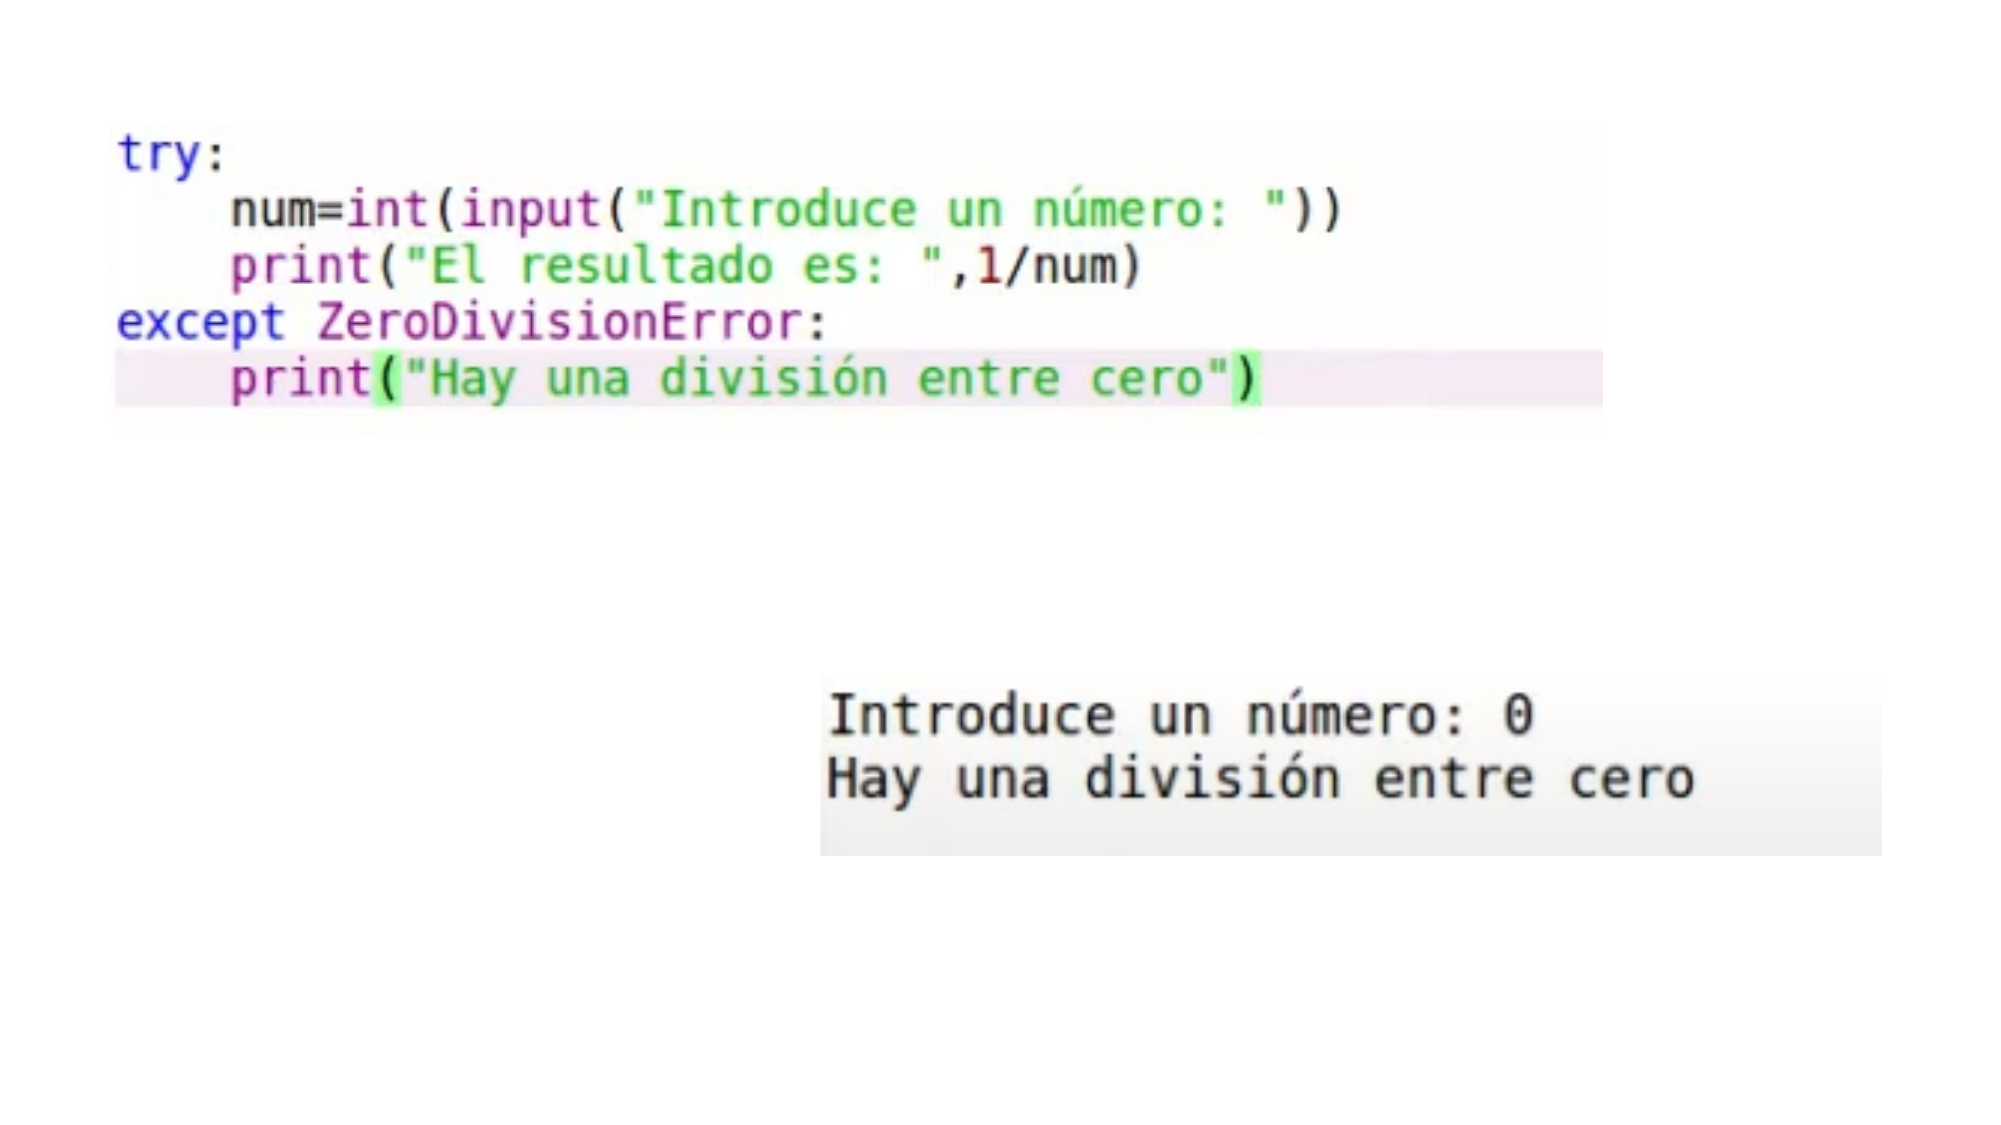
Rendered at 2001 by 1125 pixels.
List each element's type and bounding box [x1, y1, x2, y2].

picture [110, 125, 1603, 437]
picture [820, 674, 1882, 856]
